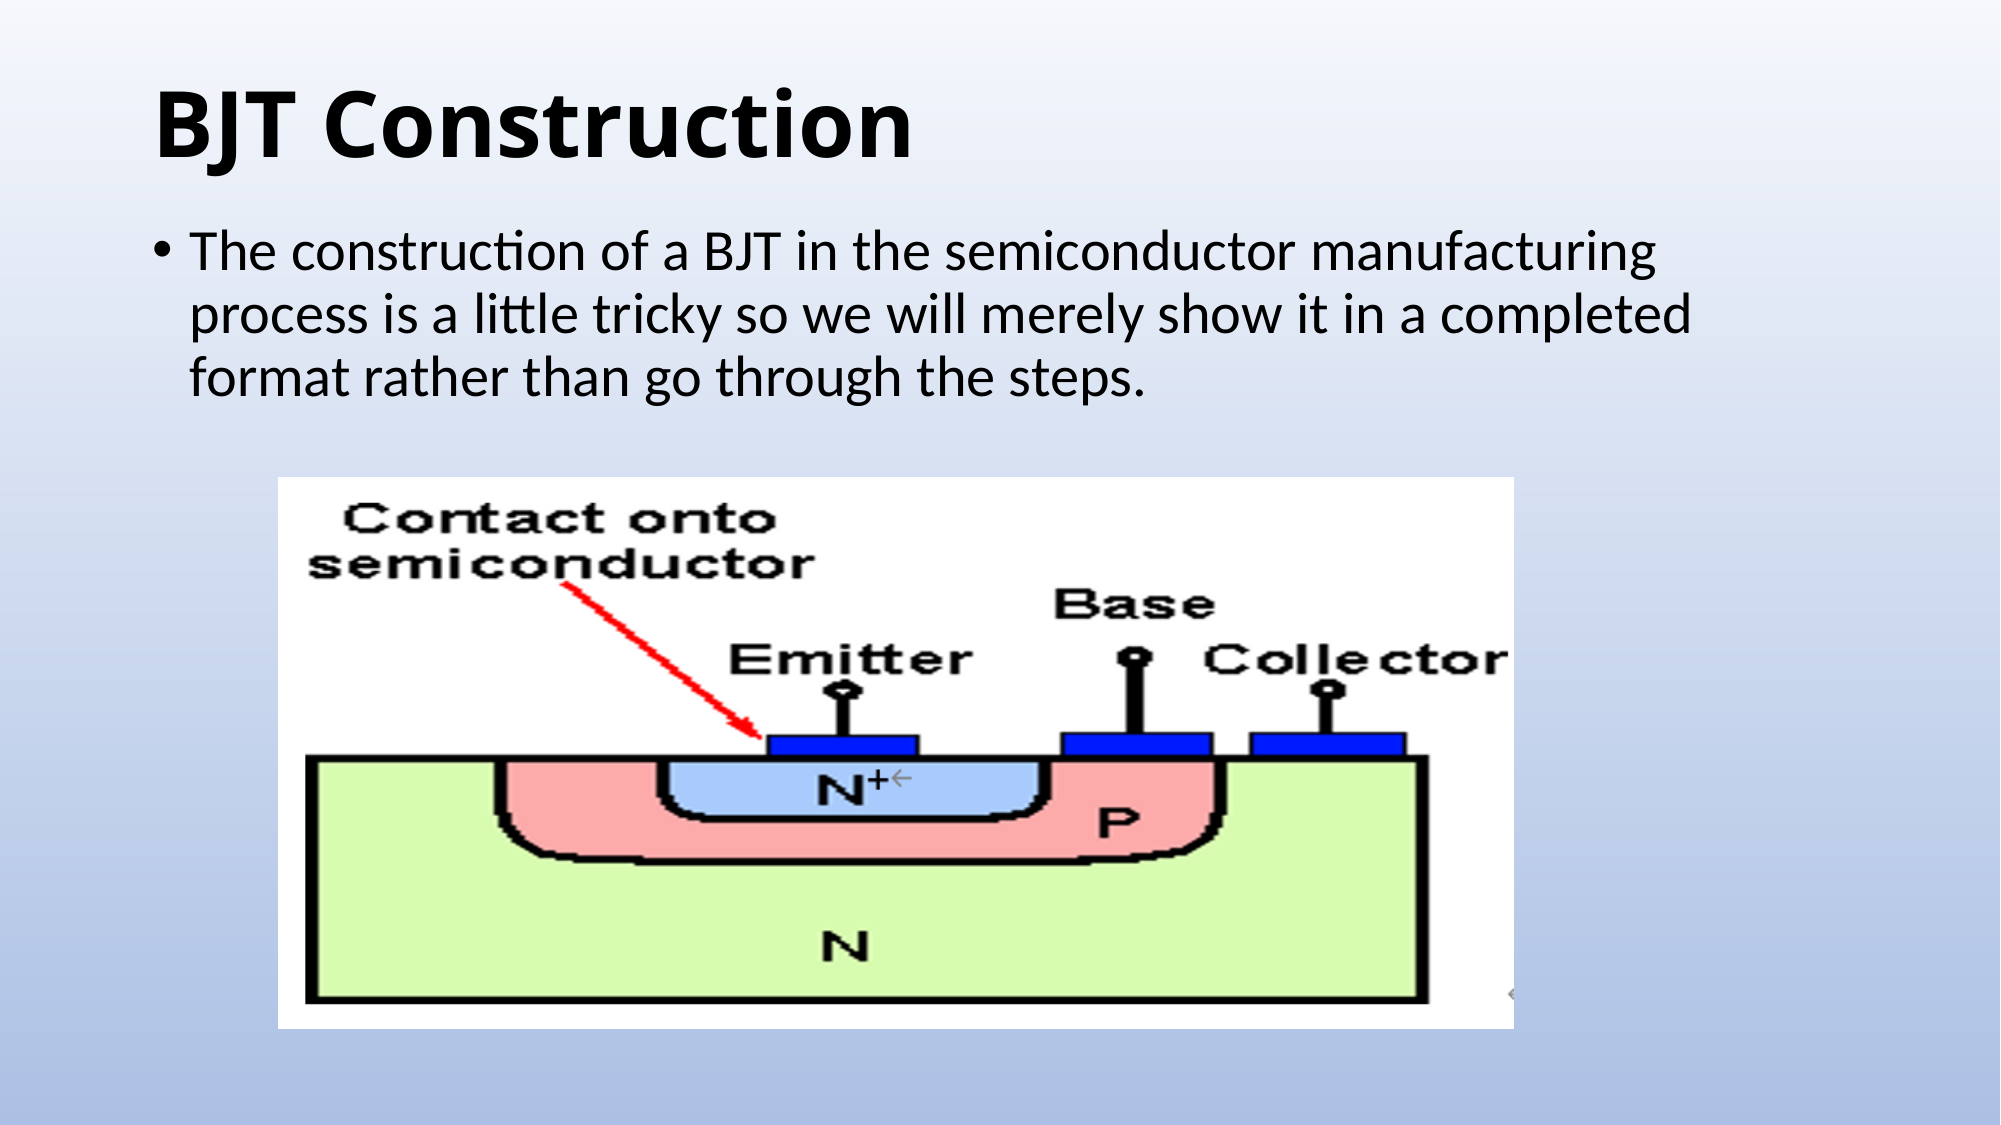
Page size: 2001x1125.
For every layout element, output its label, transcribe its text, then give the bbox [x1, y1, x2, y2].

title BJT Construction [137, 59, 1863, 196]
list The construction of a BJT in the semiconductor manufacturing process is a little tricky so we will merely show it in a completed format rather than go through the steps. [137, 212, 1863, 563]
picture [278, 477, 1514, 1029]
